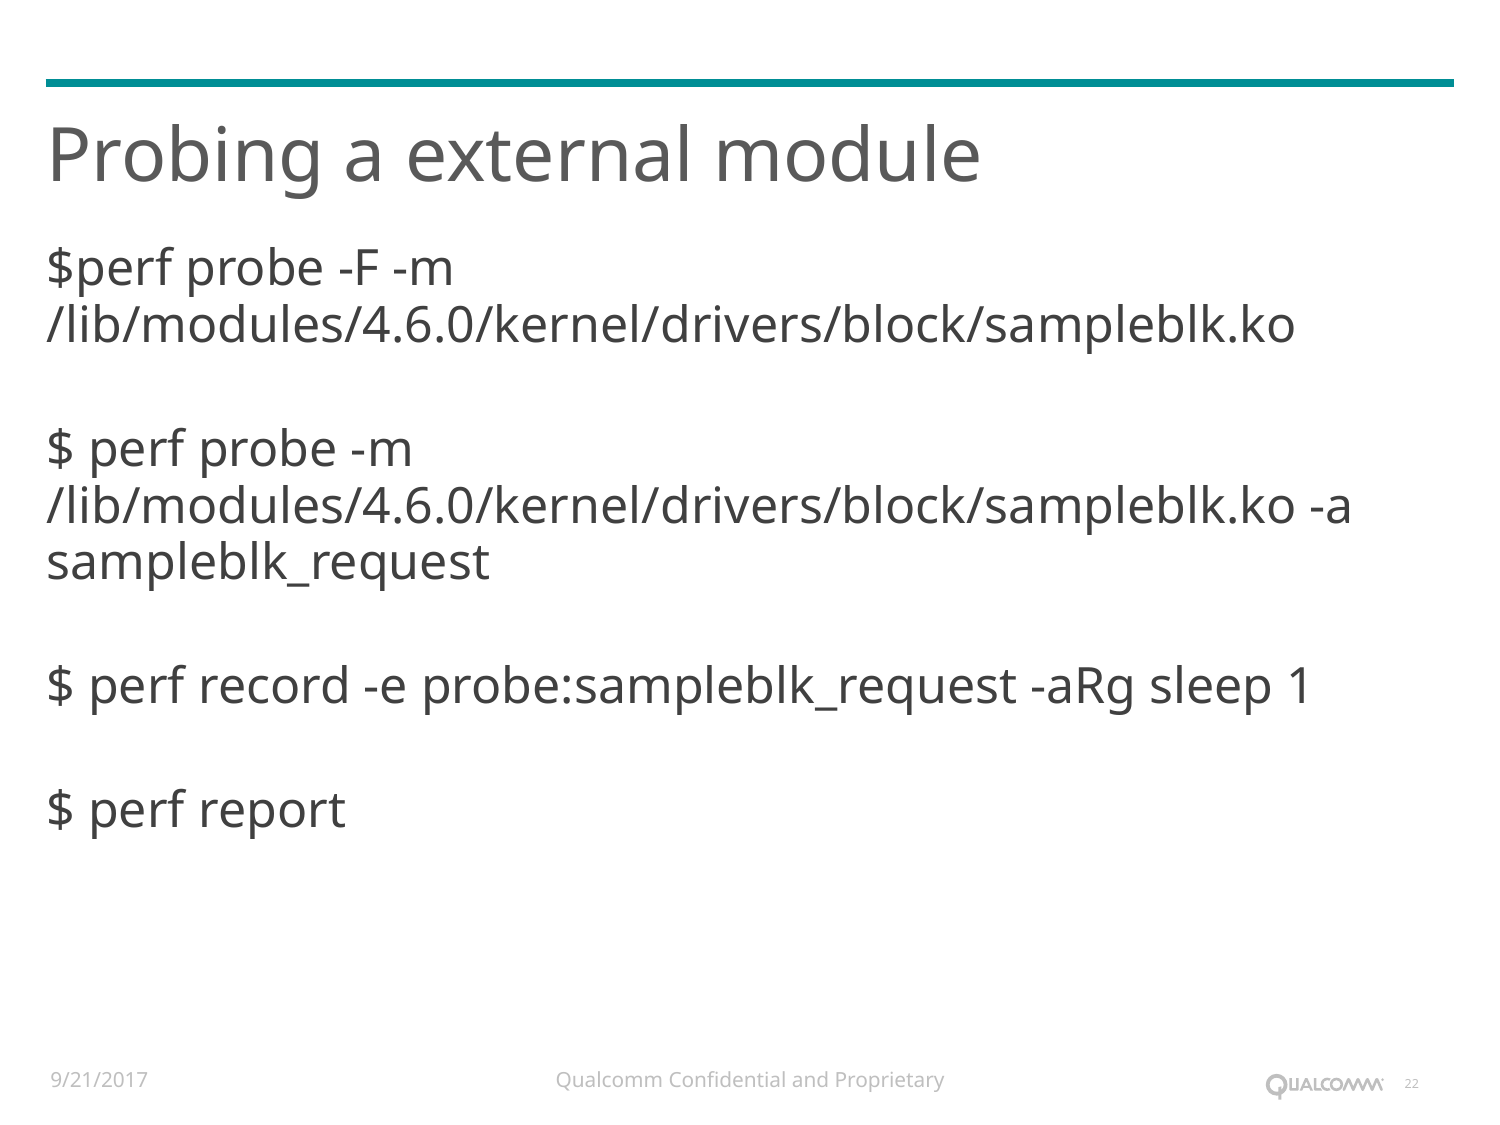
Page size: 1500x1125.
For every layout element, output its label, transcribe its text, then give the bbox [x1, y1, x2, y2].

list $perf probe -F -m /lib/modules/4.6.0/kernel/drivers/block/sampleblk.ko $ perf probe -m /lib/modules/4.6.0/kernel/drivers/block/sampleblk.ko -a sampleblk_request $ perf record -e probe:sampleblk_request -aRg sleep 1 $ perf report [35, 233, 1442, 743]
title Probing a external module [34, 121, 1442, 201]
